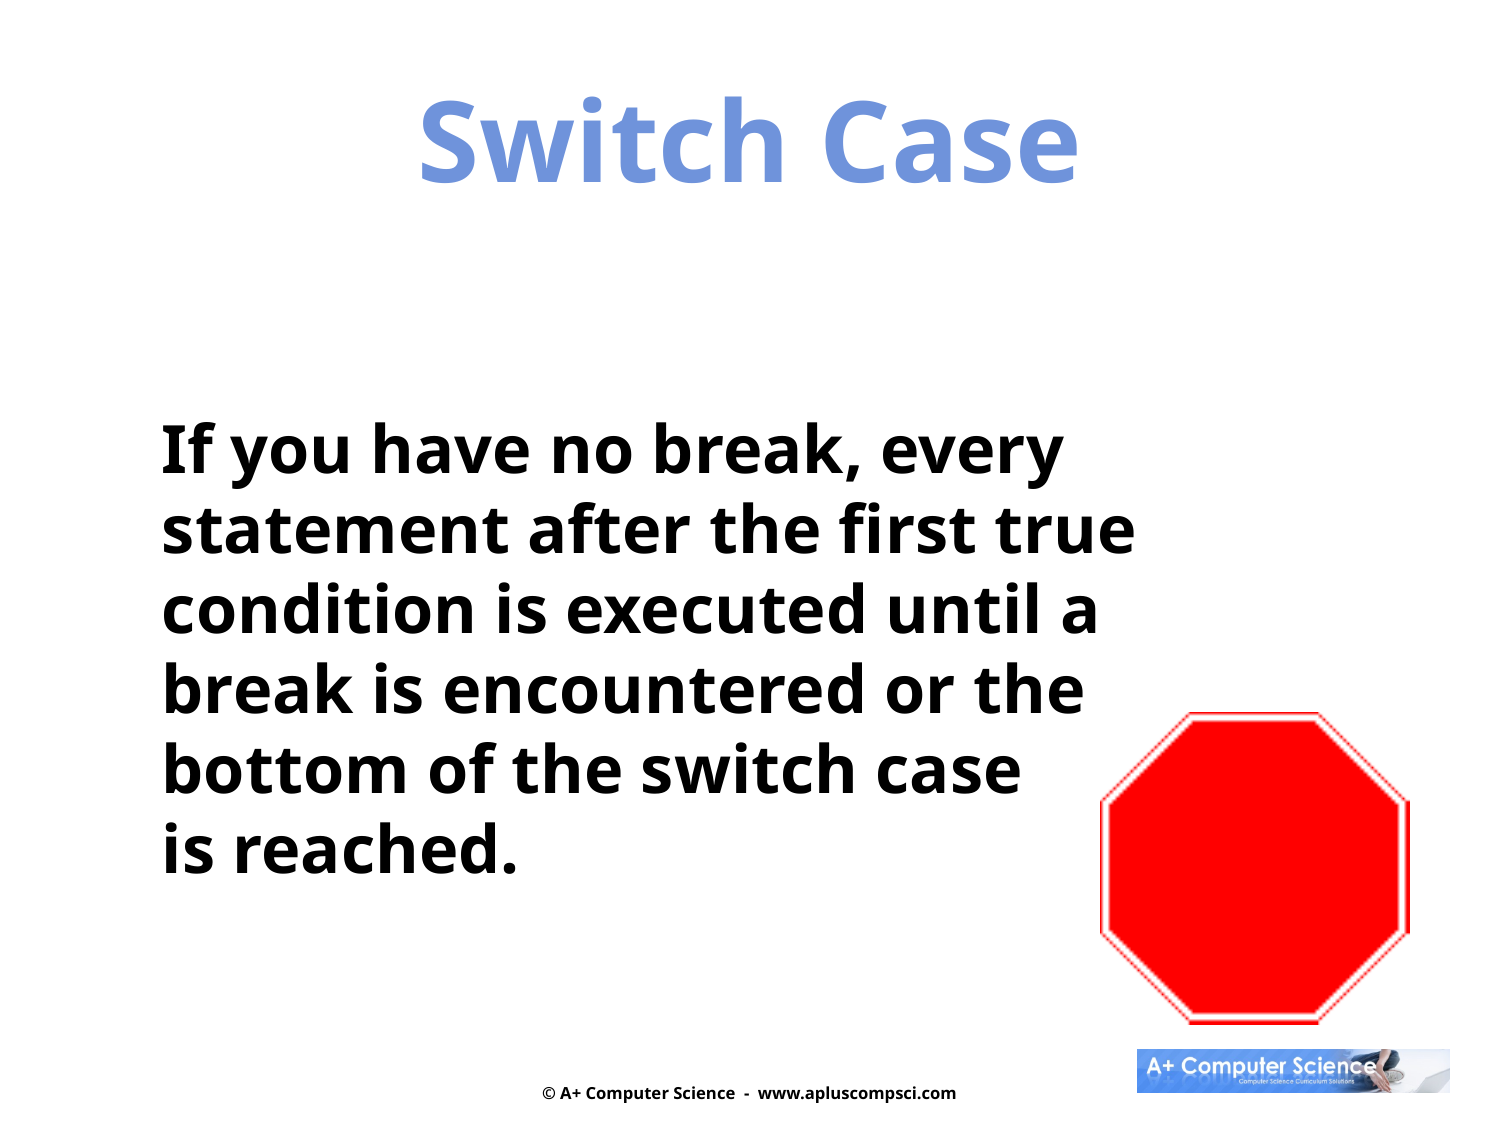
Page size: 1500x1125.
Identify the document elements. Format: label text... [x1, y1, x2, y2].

text_box Switch Case [0, 62, 1500, 213]
picture [1099, 712, 1410, 1026]
picture [1137, 1049, 1450, 1093]
footer © A+ Computer Science - www.apluscompsci.com [512, 1024, 988, 1101]
text_box If you have no break, every statement after the first true condition is executed until a break is encountered or the bottom of the switch case is reached. [147, 399, 1170, 895]
